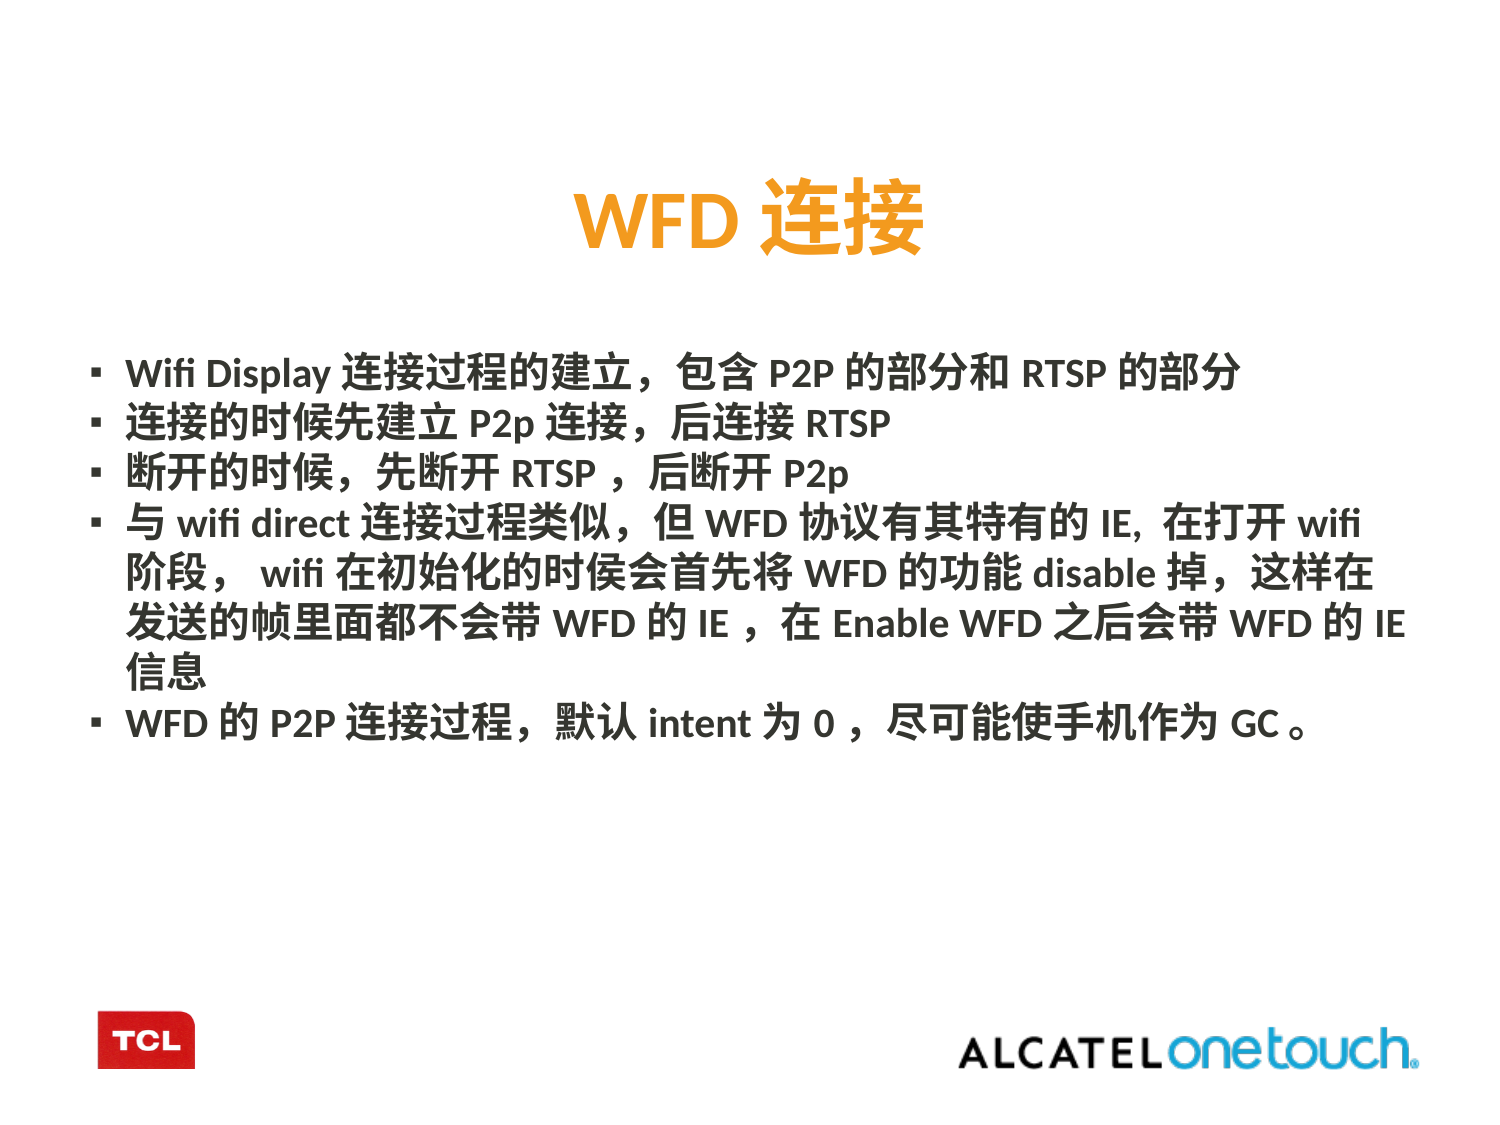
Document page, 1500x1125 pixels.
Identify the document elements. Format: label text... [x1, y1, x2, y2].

picture [97, 1010, 196, 1069]
text_box Wifi Display连接过程的建立，包含P2P的部分和RTSP的部分 连接的时候先建立P2p连接，后连接RTSP 断开的时候，先断开RTSP，后断开P2p 与wifi direct连接过程类似，但WFD协议有其特有的IE, 在打开wifi阶段，wifi在初始化的时侯会首先将WFD的功能disable掉，这样在发送的帧里面都不会带WFD的IE，在Enable WFD之后会带WFD的IE信息 WFD的P2P连接过程，默认intent为0，尽可能使手机作为GC。 [75, 338, 1425, 862]
text_box WFD连接 [75, 177, 1425, 244]
picture [954, 1024, 1457, 1089]
